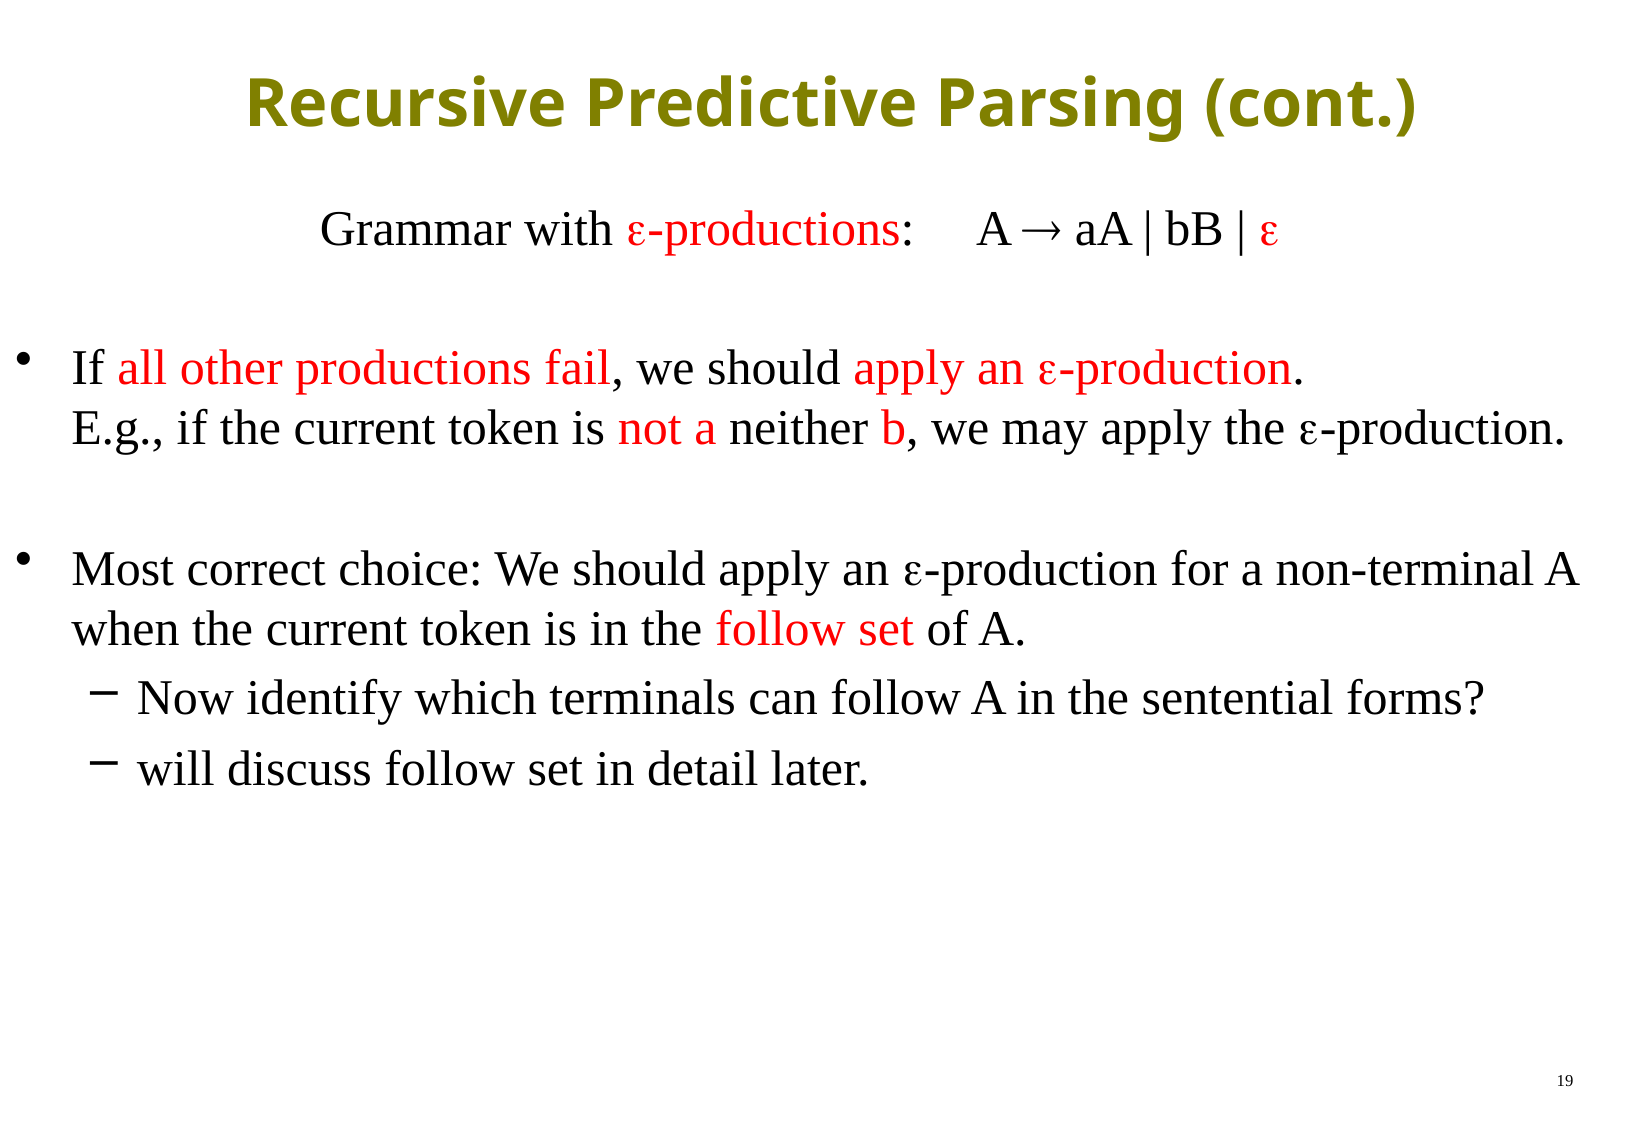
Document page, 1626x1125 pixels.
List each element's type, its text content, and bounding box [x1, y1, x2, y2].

list Grammar with -productions: A  aA | bB |  If all other productions fail, we should apply an -production. E.g., if the current token is not a neither b, we may apply the -production. Most correct choice: We should apply an -production for a non-terminal A when the current token is in the follow set of A. Now identify which terminals can follow A in the sentential forms? will discuss follow set in detail later. [0, 187, 1600, 1075]
slide_number 19 [1250, 1075, 1589, 1100]
title Recursive Predictive Parsing (cont.) [62, 24, 1600, 175]
